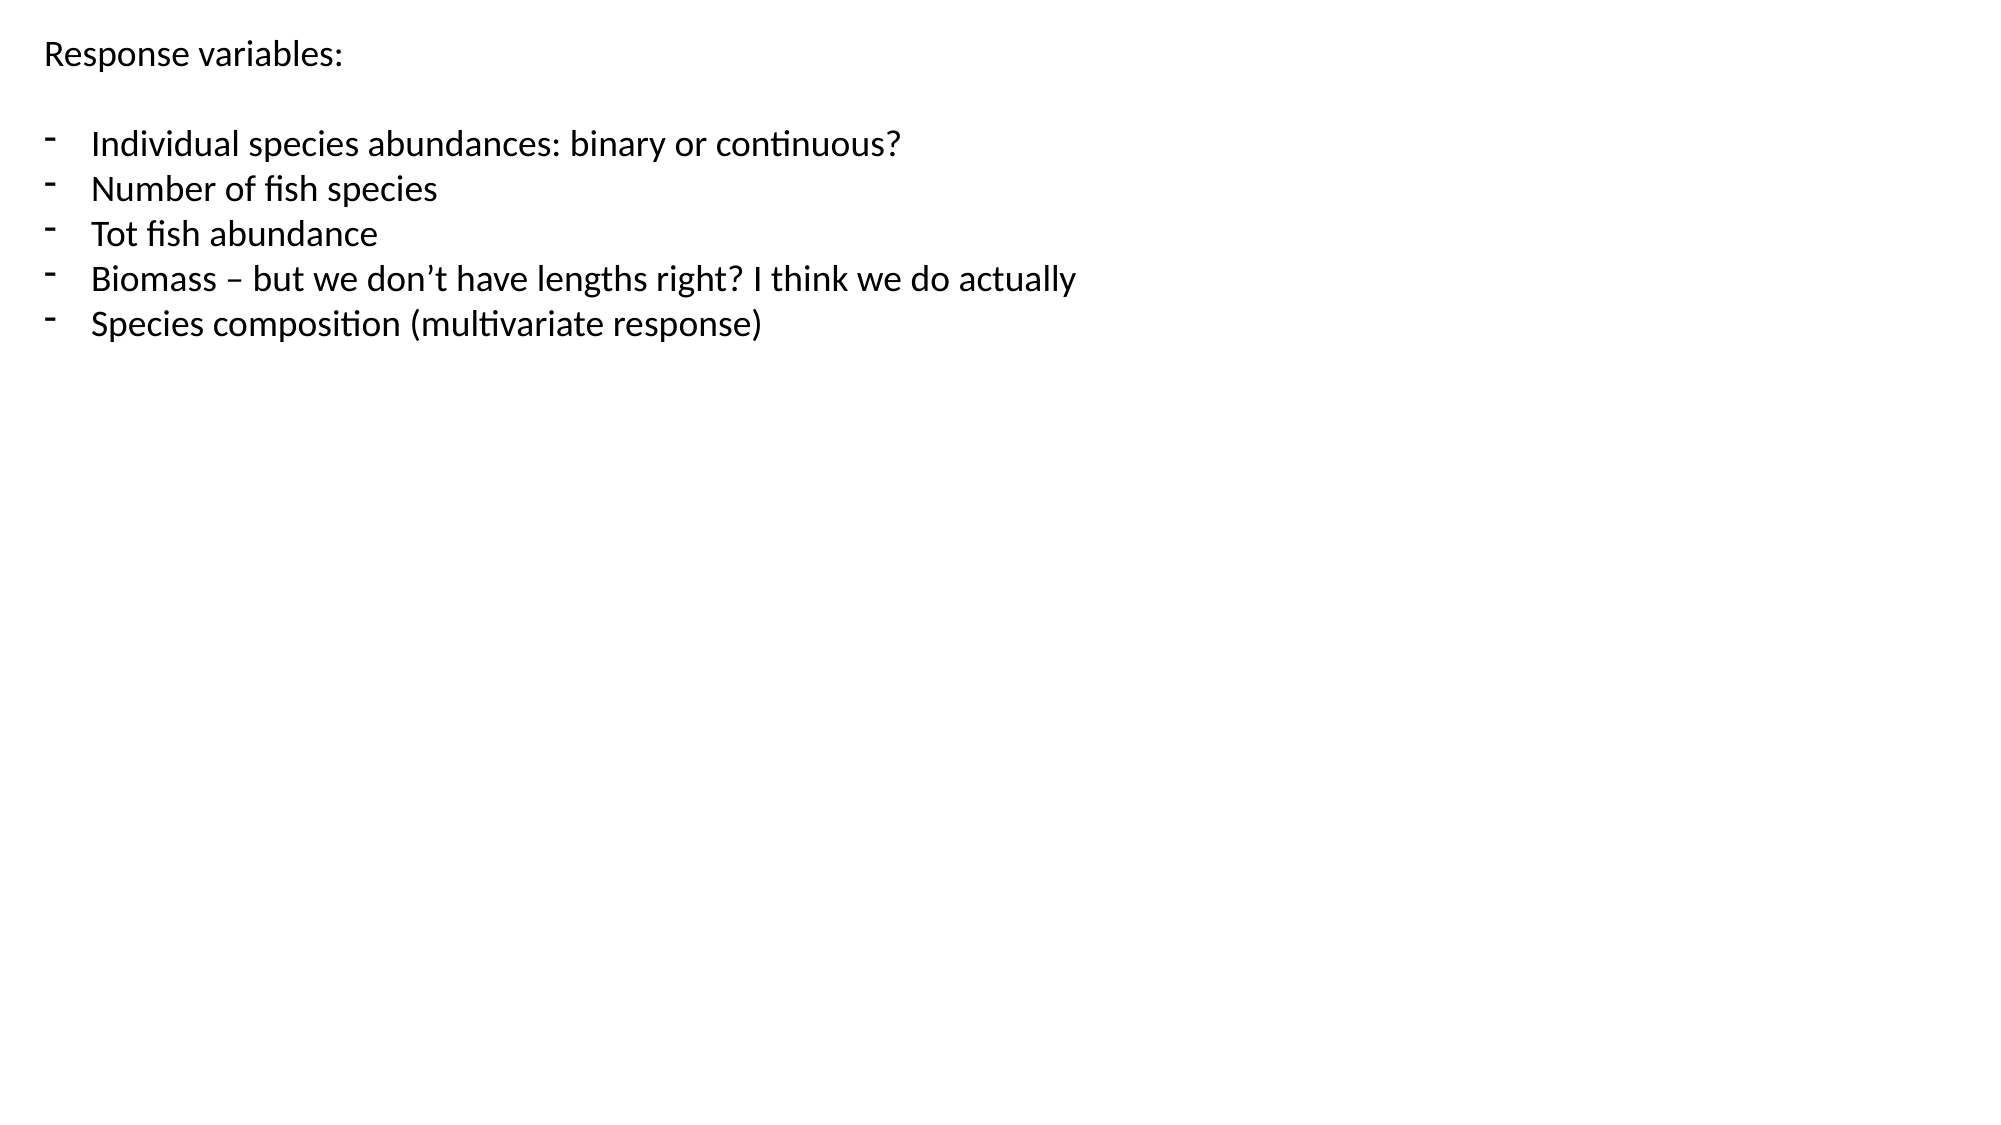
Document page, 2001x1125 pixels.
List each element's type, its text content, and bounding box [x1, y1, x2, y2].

text_box Response variables: Individual species abundances: binary or continuous? Number of fish species Tot fish abundance Biomass – but we don’t have lengths right? I think we do actually Species composition (multivariate response) [29, 21, 1981, 352]
